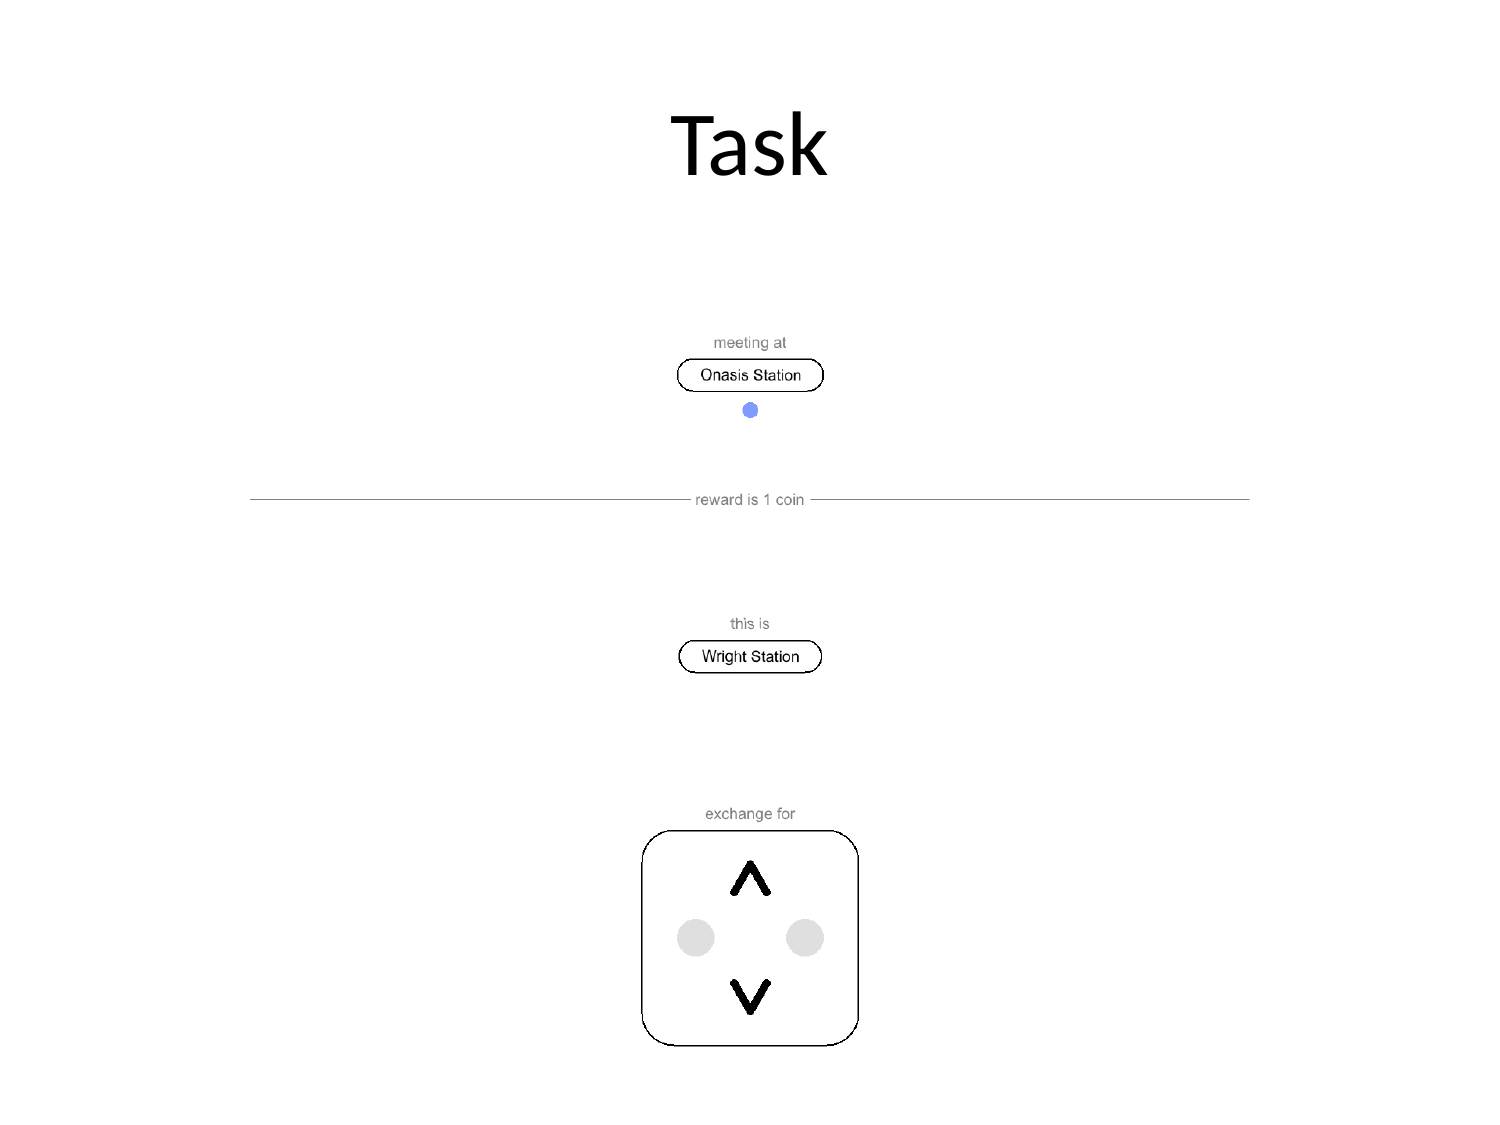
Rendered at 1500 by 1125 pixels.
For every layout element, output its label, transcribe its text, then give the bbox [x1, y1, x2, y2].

title Task [75, 45, 1425, 185]
picture [0, 187, 1500, 1125]
